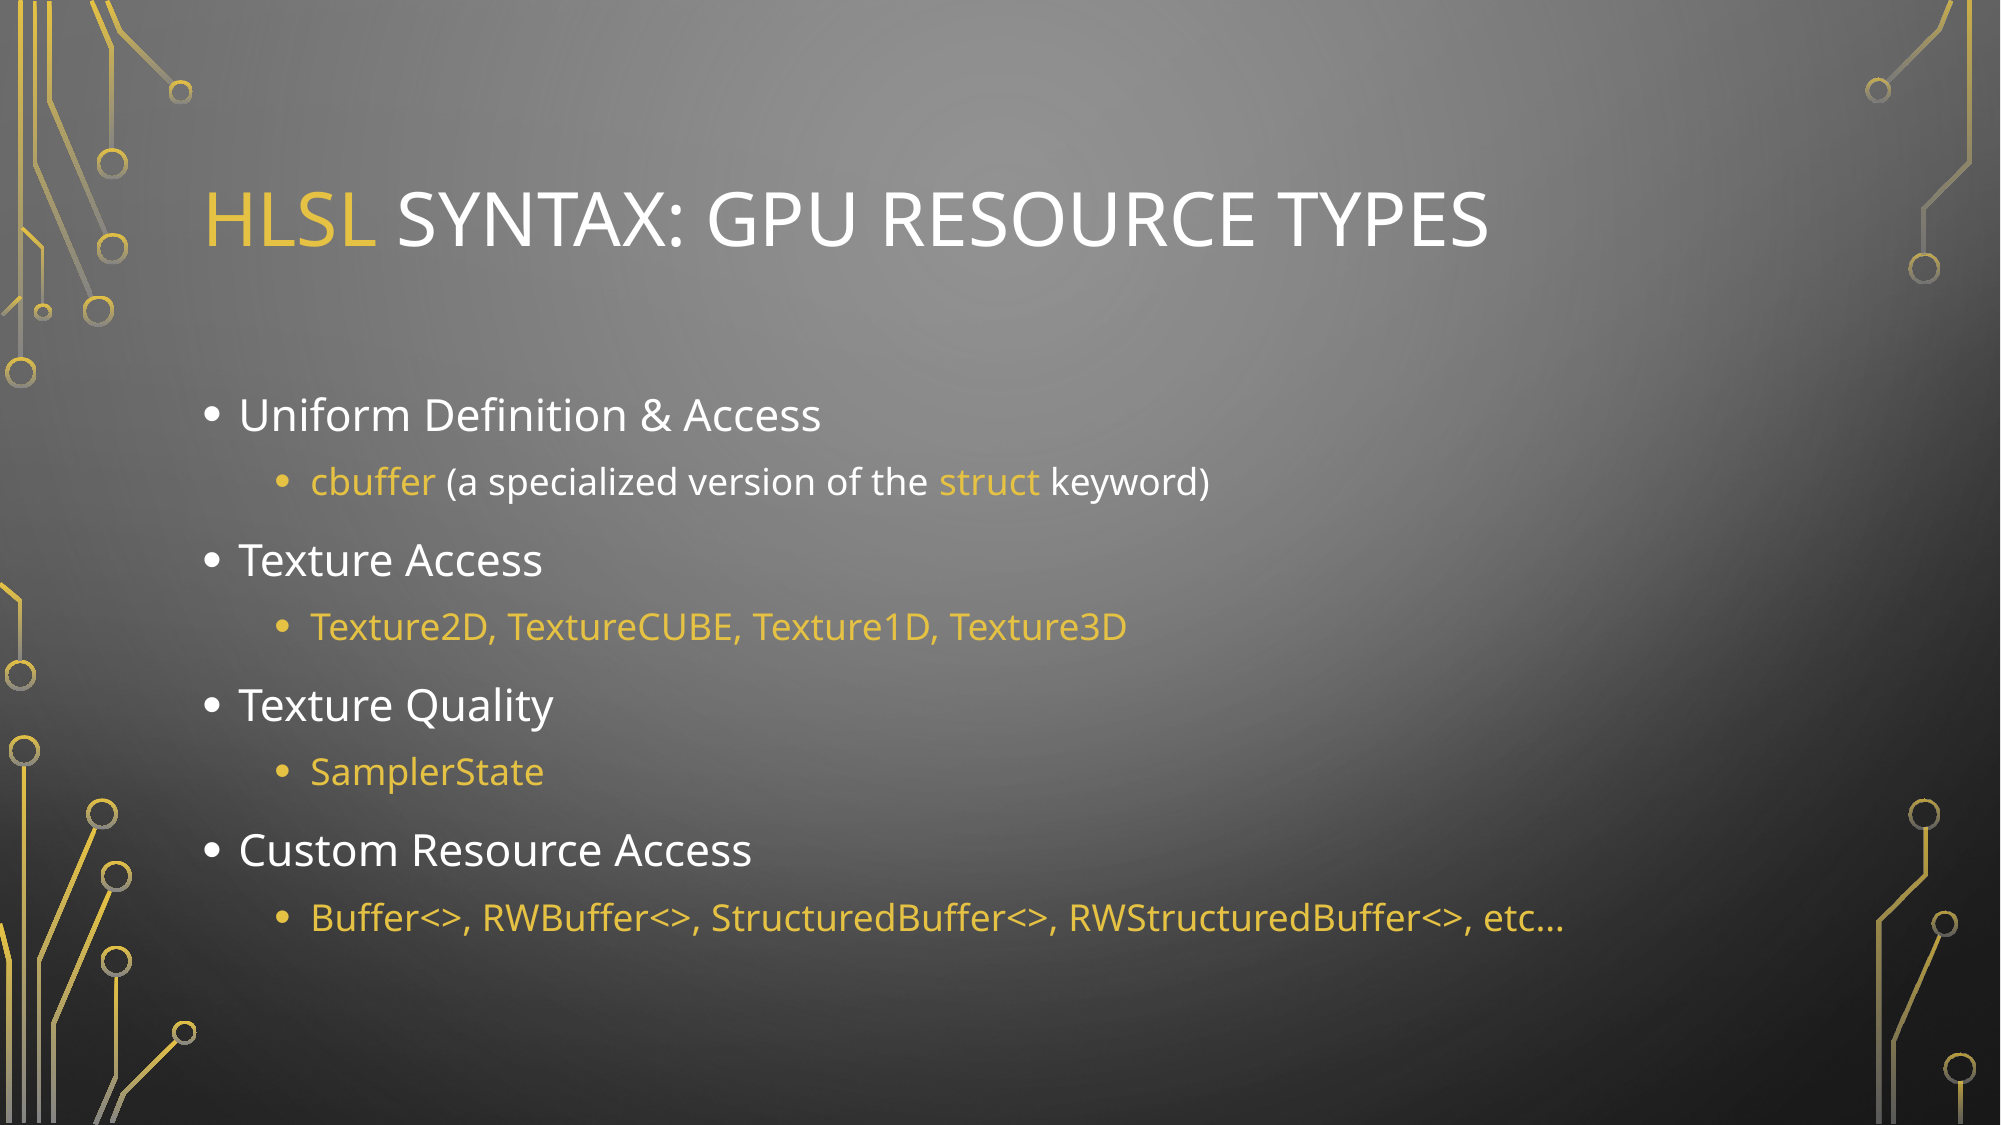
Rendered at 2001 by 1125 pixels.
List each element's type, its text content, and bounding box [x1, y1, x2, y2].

list Uniform Definition & Access cbuffer (a specialized version of the struct keyword) Texture Access Texture2D, TextureCUBE, Texture1D, Texture3D Texture Quality SamplerState Custom Resource Access Buffer<>, RWBuffer<>, StructuredBuffer<>, RWStructuredBuffer<>, etc… [187, 369, 1813, 950]
title HLSL SYNTAX: GPU RESOURCE TYPES [187, 101, 1813, 344]
